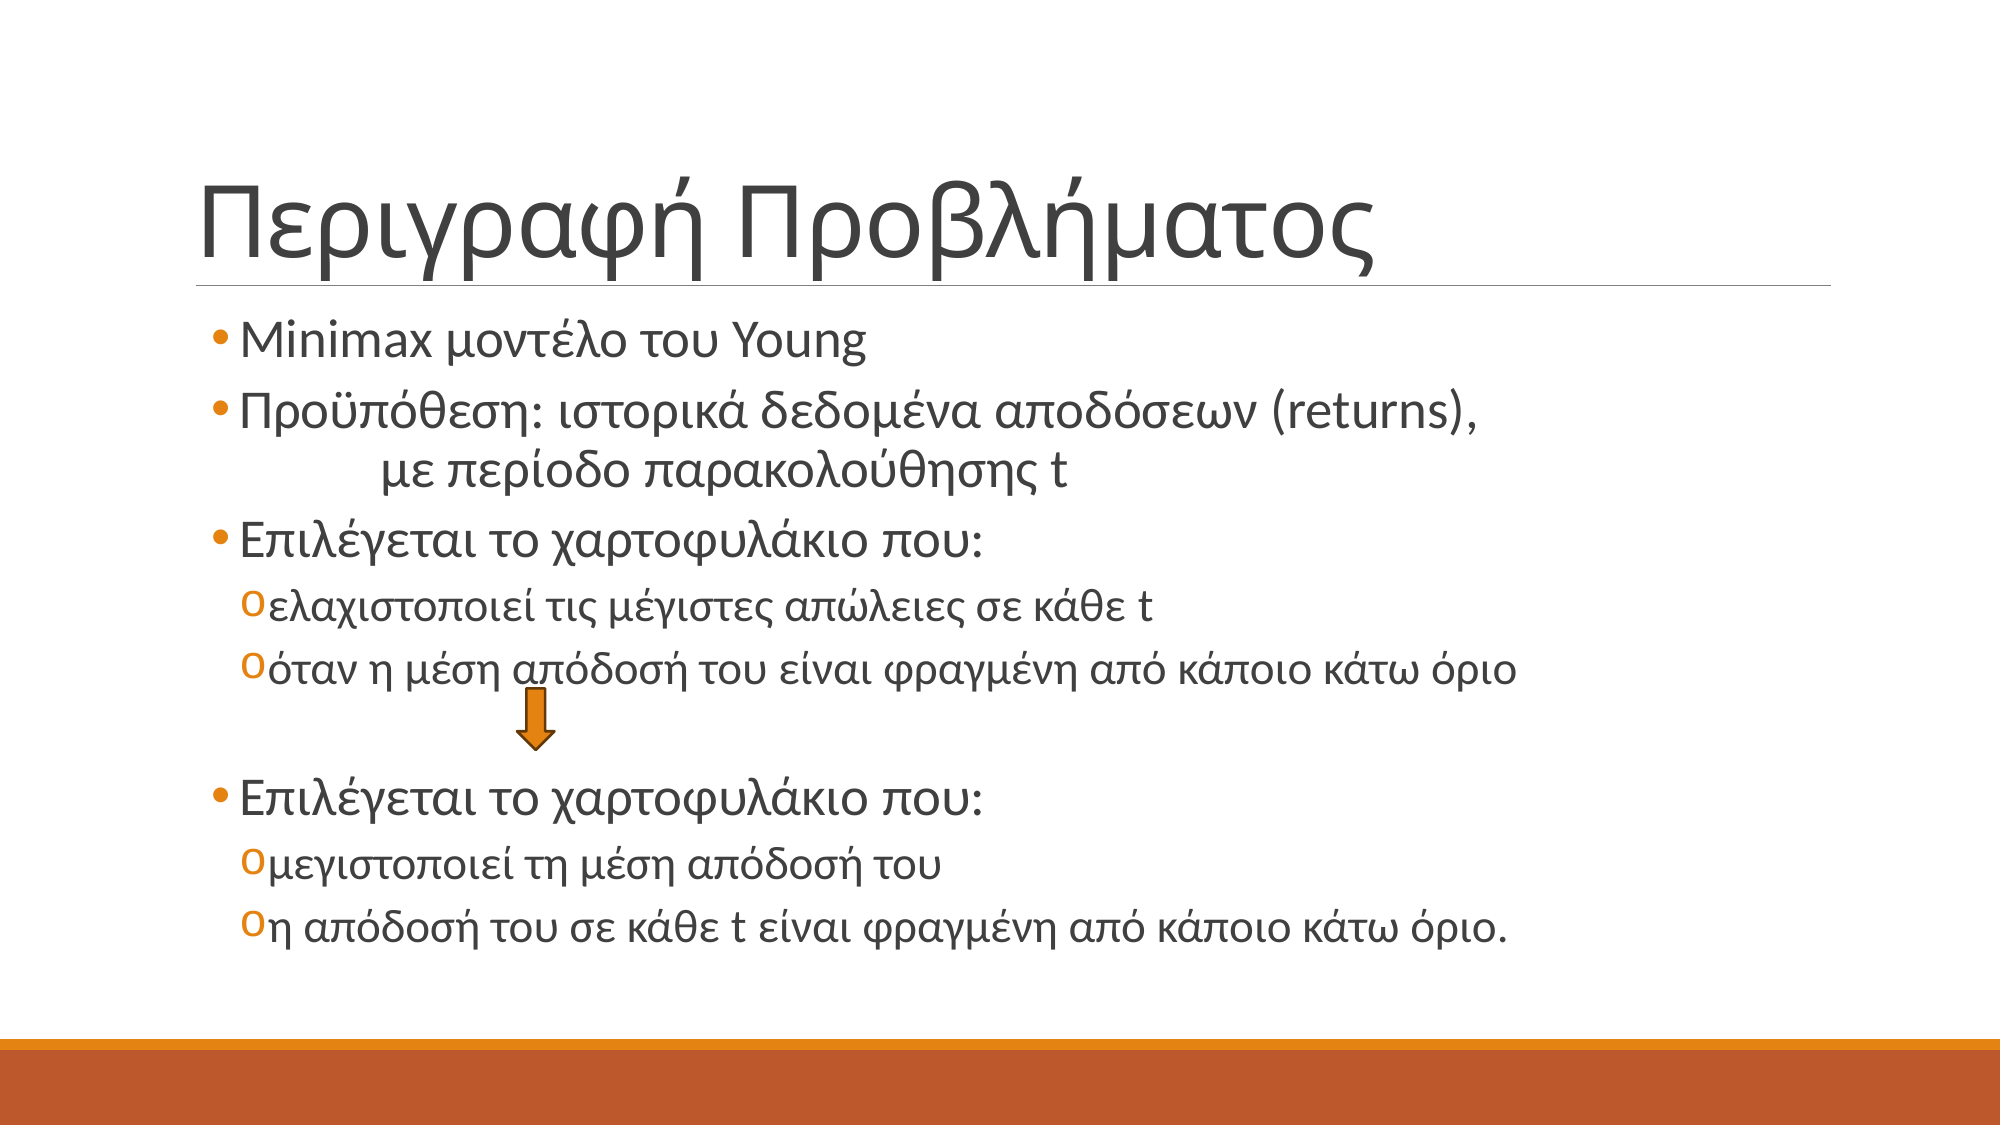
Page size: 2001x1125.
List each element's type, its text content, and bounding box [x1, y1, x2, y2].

list Minimax μοντέλο του Young Προϋπόθεση: ιστορικά δεδομένα αποδόσεων (returns), με περίοδο παρακολούθησης t Επιλέγεται το χαρτοφυλάκιο που: ελαχιστοποιεί τις μέγιστες απώλειες σε κάθε t όταν η μέση απόδοσή του είναι φραγμένη από κάποιο κάτω όριο Επιλέγεται το χαρτοφυλάκιο που: μεγιστοποιεί τη μέση απόδοσή του η απόδοσή του σε κάθε t είναι φραγμένη από κάποιο κάτω όριο. [180, 302, 1830, 963]
title Περιγραφή Προβλήματος [180, 47, 1830, 285]
text_box [515, 687, 556, 751]
